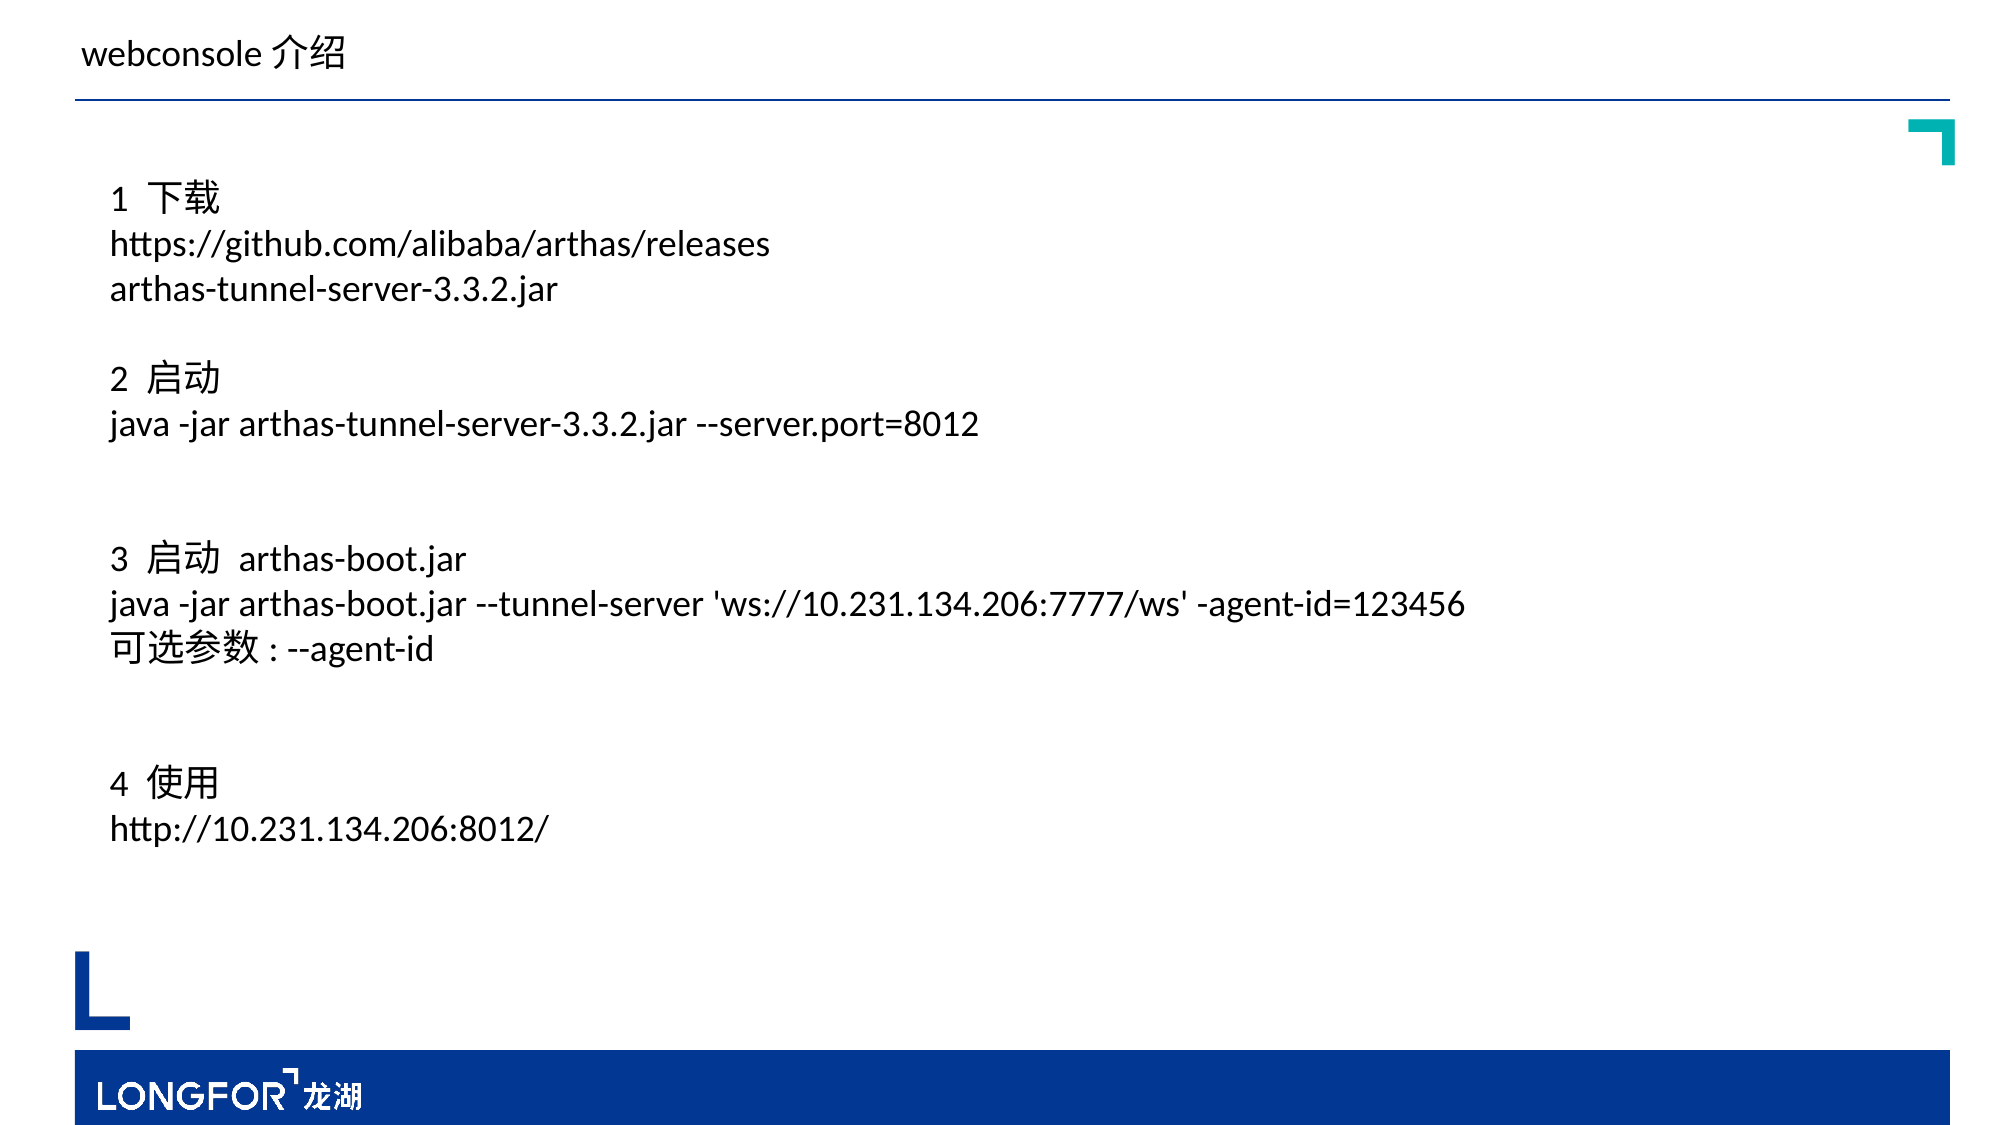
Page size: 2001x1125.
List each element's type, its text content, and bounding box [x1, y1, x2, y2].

text_box 1 下载 https://github.com/alibaba/arthas/releases arthas-tunnel-server-3.3.2.jar 2 启动 java -jar arthas-tunnel-server-3.3.2.jar --server.port=8012 3 启动 arthas-boot.jar java -jar arthas-boot.jar --tunnel-server 'ws://10.231.134.206:7777/ws' -agent-id=123456 可选参数: --agent-id 4 使用 http://10.231.134.206:8012/ [94, 166, 1880, 857]
picture [87, 1059, 367, 1116]
text_box webconsole介绍 [66, 21, 1085, 82]
picture [75, 112, 1963, 1040]
